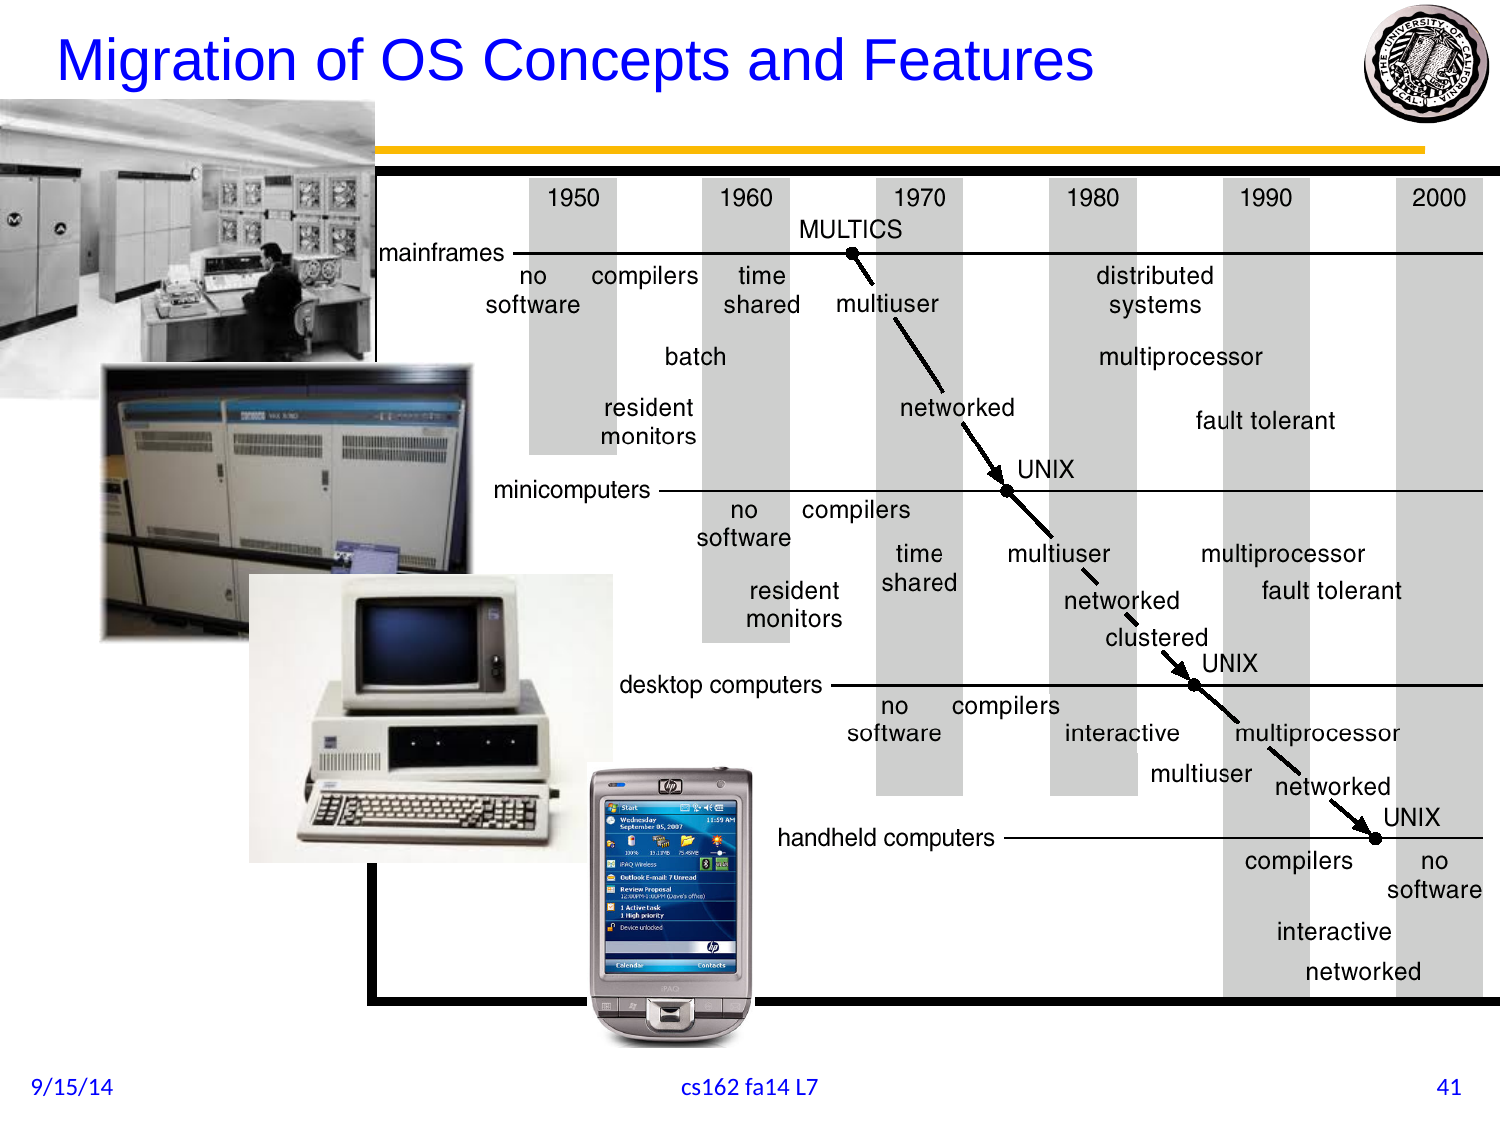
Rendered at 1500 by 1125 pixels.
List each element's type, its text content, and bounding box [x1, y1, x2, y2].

picture [1350, 0, 1500, 127]
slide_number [15, 1055, 366, 1115]
title Migration of OS Concepts and Features [41, 12, 1417, 100]
picture [0, 99, 1500, 1049]
footer cs162 fa14 L7 [512, 1055, 988, 1115]
slide_number 41 [1127, 1055, 1478, 1115]
